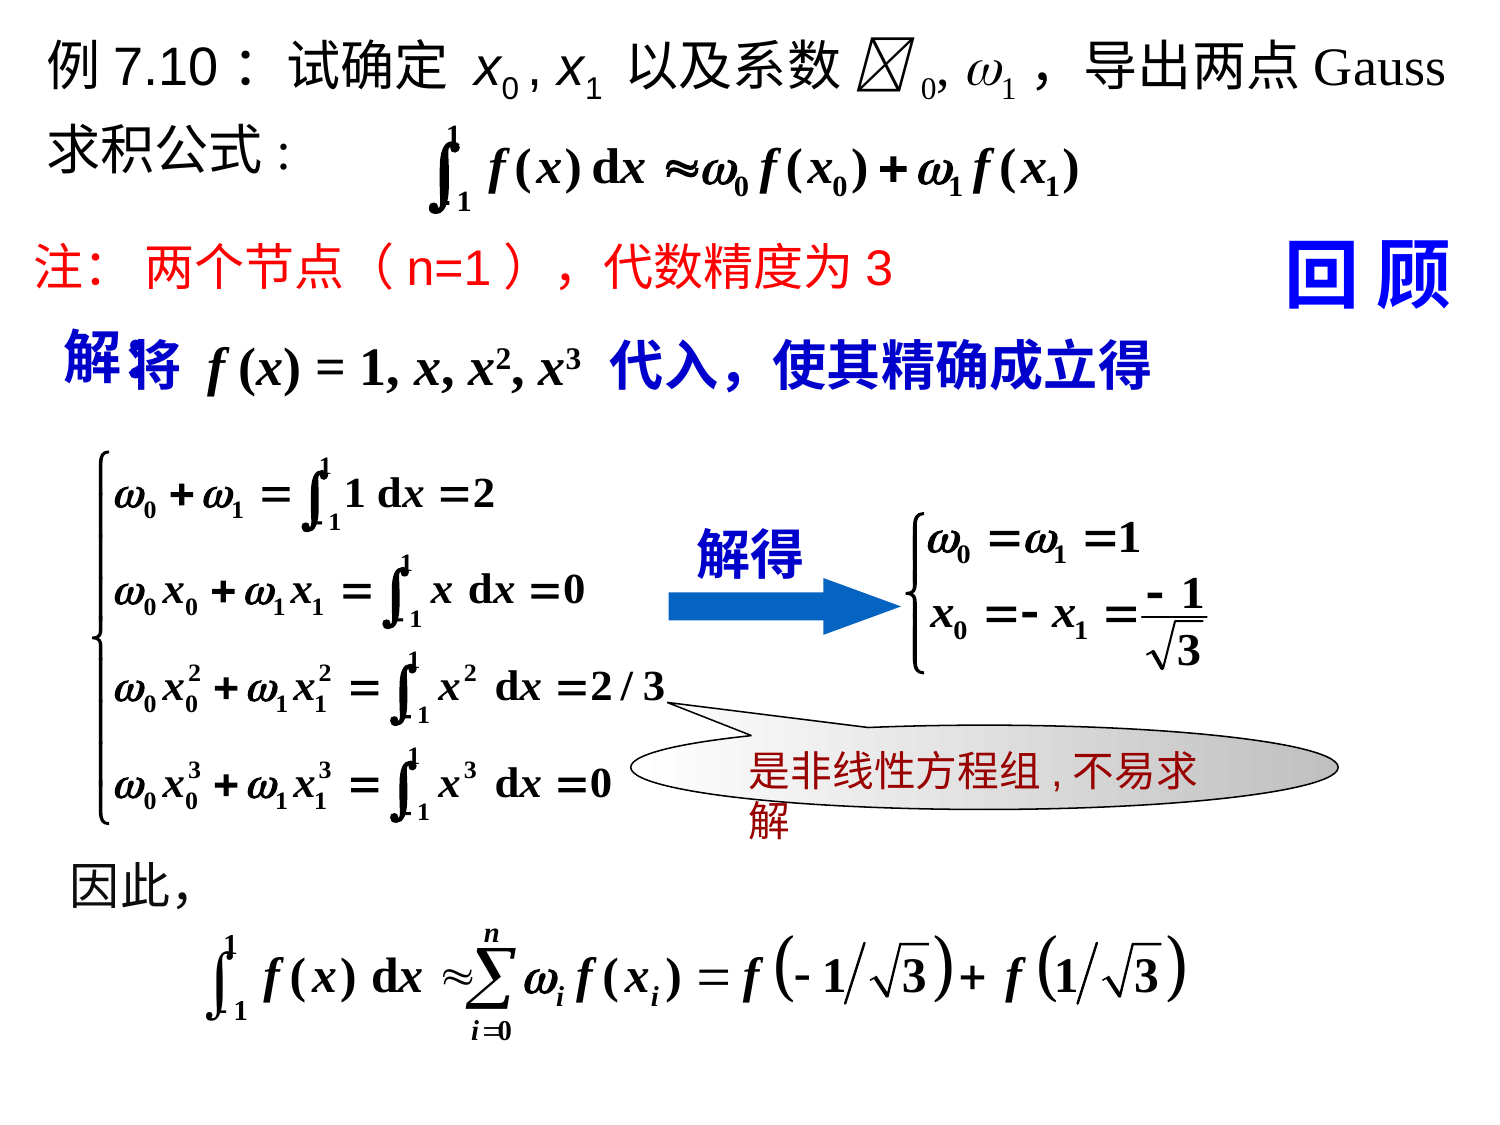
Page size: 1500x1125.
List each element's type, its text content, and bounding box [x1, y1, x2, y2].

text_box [668, 501, 1216, 685]
text_box 回 顾 [1269, 219, 1500, 325]
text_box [53, 312, 1123, 397]
text_box 是非线性方程组,不易求解 [669, 702, 1339, 810]
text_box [190, 909, 1192, 1051]
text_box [86, 446, 669, 829]
text_box 因此， [55, 847, 325, 923]
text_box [31, 12, 1483, 222]
text_box 注： 两个节点（n=1），代数精度为3 [18, 228, 1057, 304]
